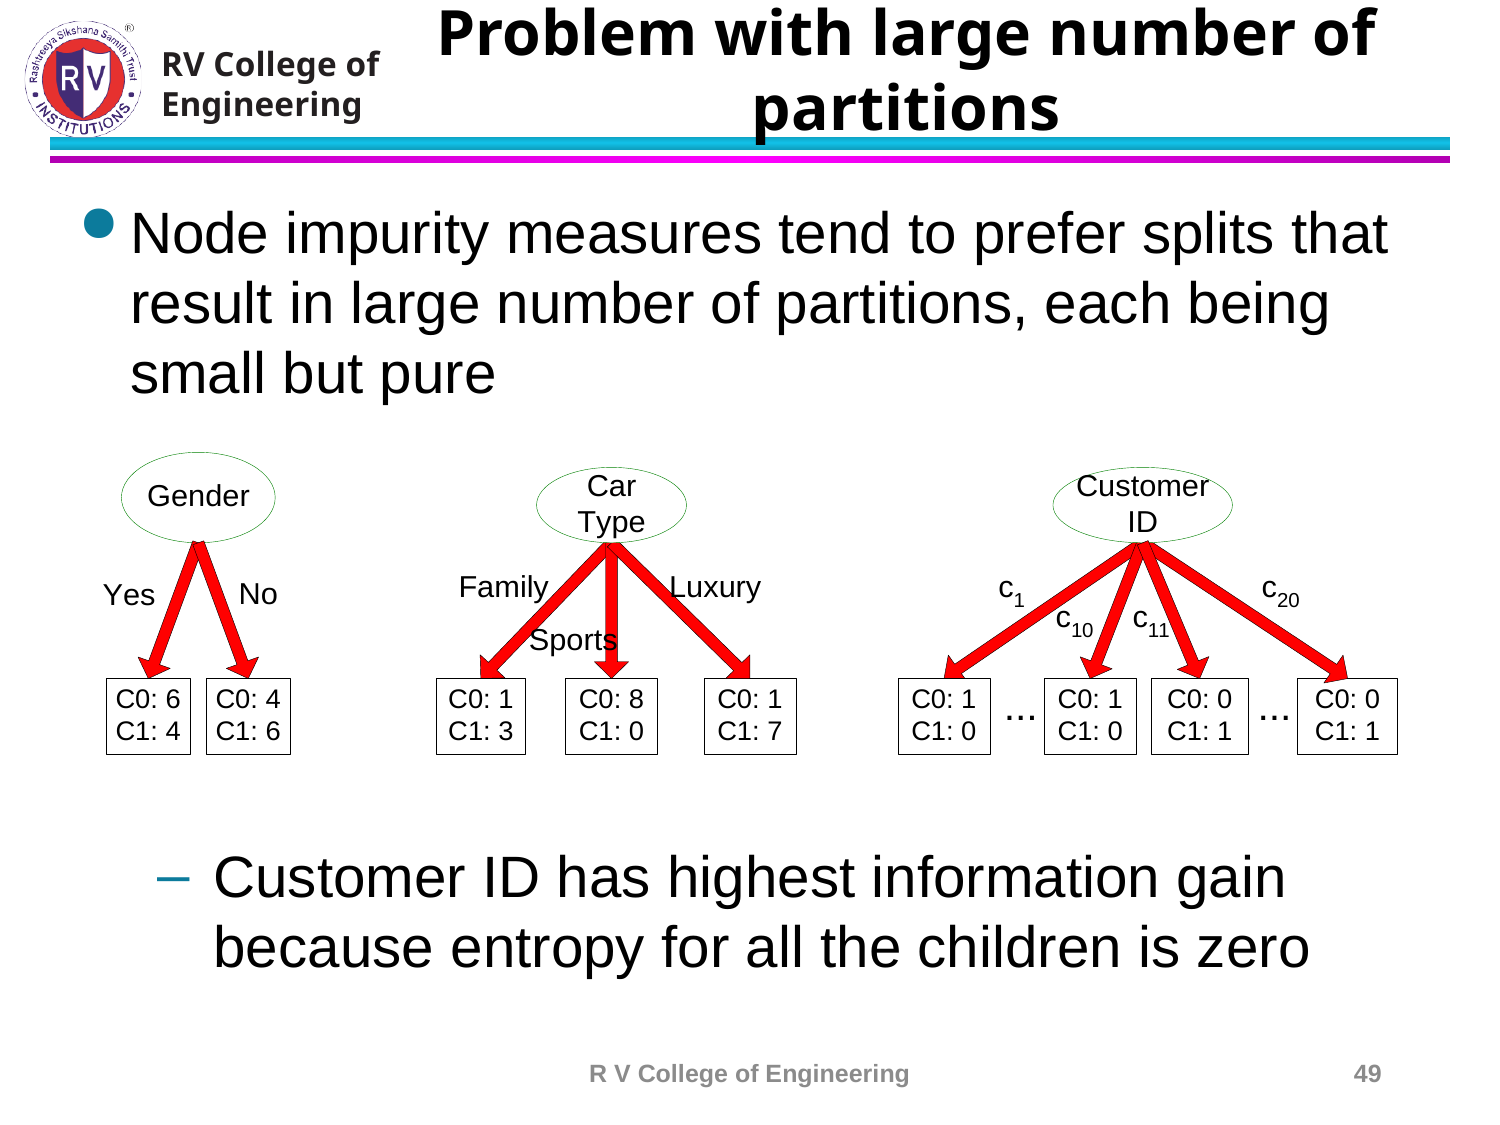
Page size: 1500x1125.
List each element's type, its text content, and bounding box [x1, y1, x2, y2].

slide_number 49 [1059, 1042, 1397, 1103]
title Problem with large number of partitions [375, 0, 1438, 150]
picture [24, 21, 142, 138]
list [87, 449, 1401, 757]
footer R V College of Engineering [496, 1042, 1004, 1103]
list Node impurity measures tend to prefer splits that result in large number of partitions, each being small but pure Customer ID has highest information gain because entropy for all the children is zero [67, 187, 1432, 1038]
